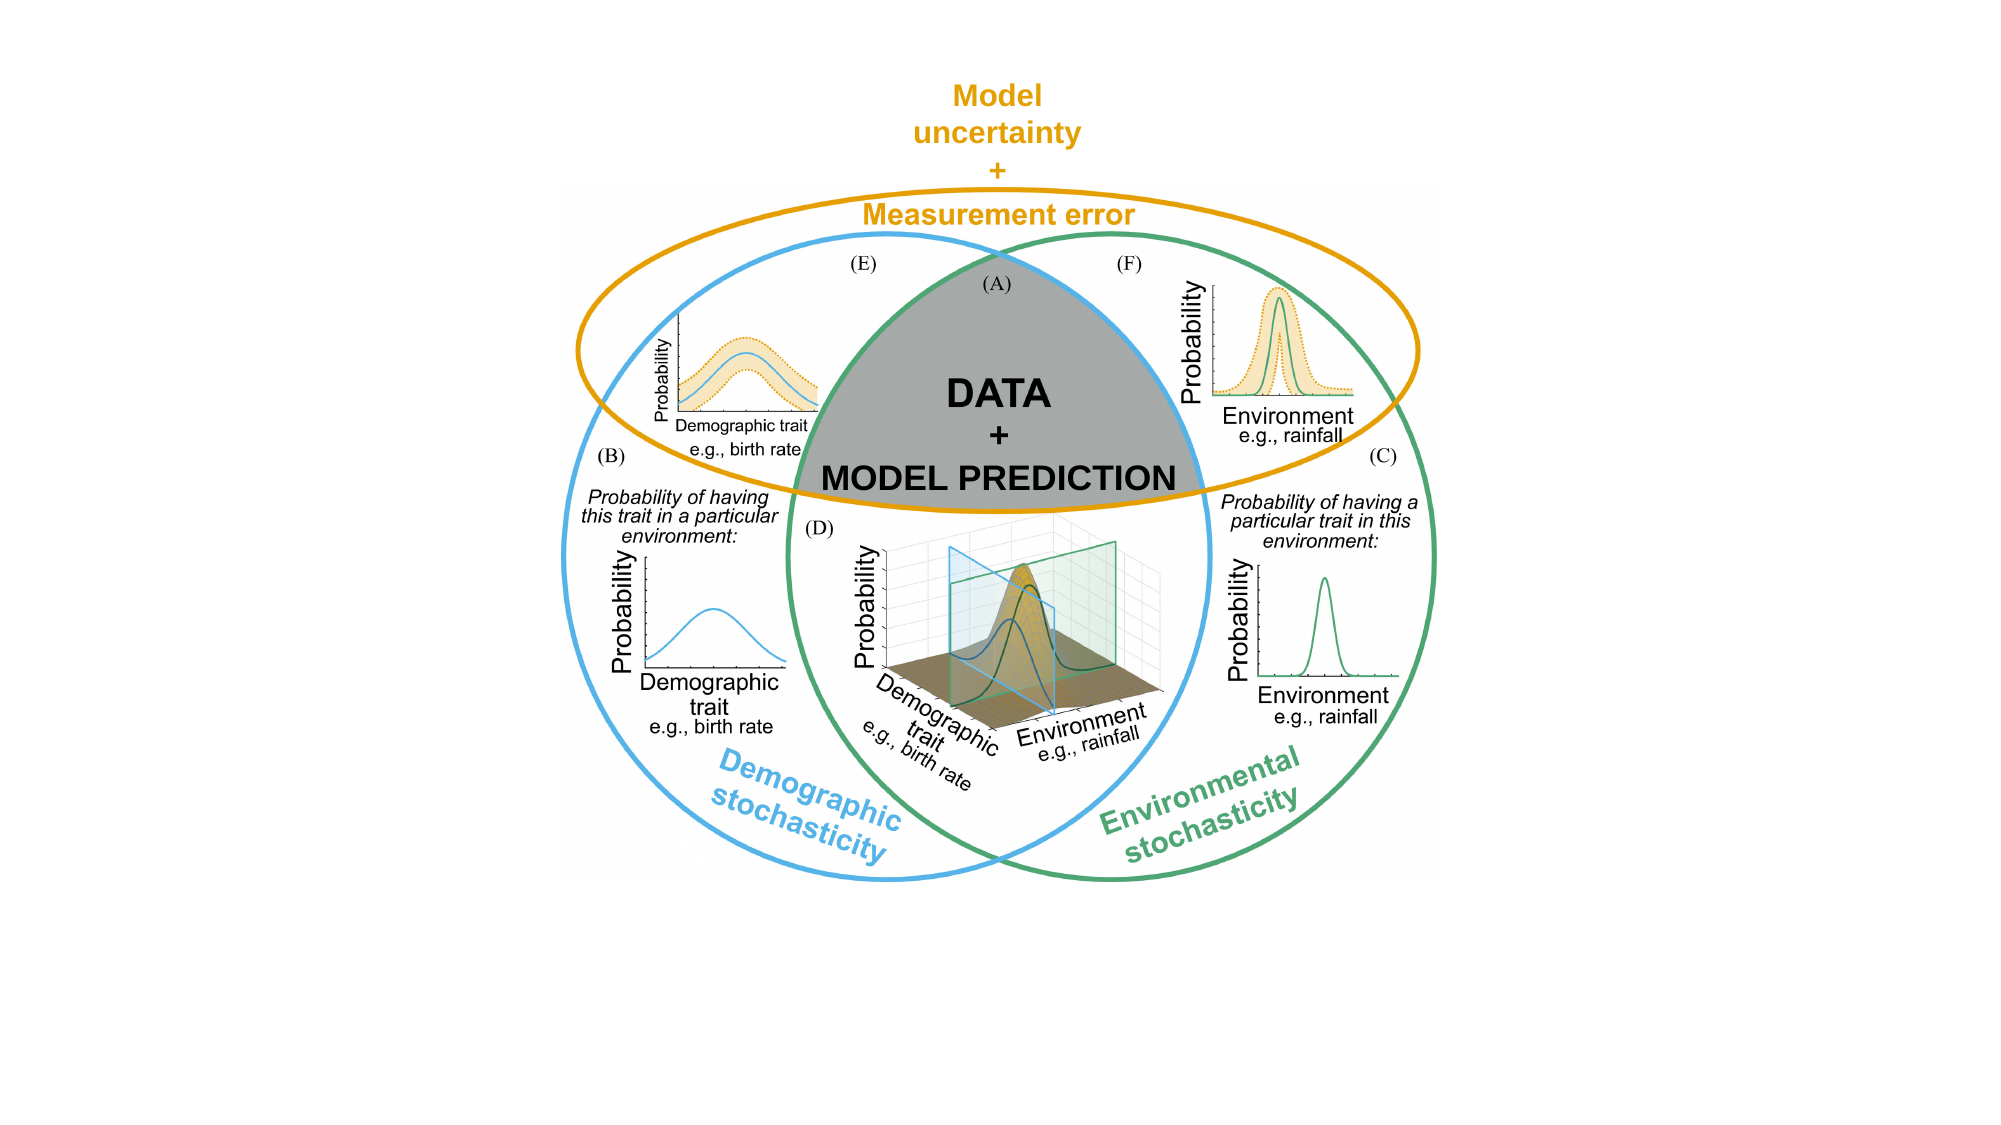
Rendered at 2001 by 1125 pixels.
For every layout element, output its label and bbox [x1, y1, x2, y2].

text_box [561, 67, 1439, 984]
